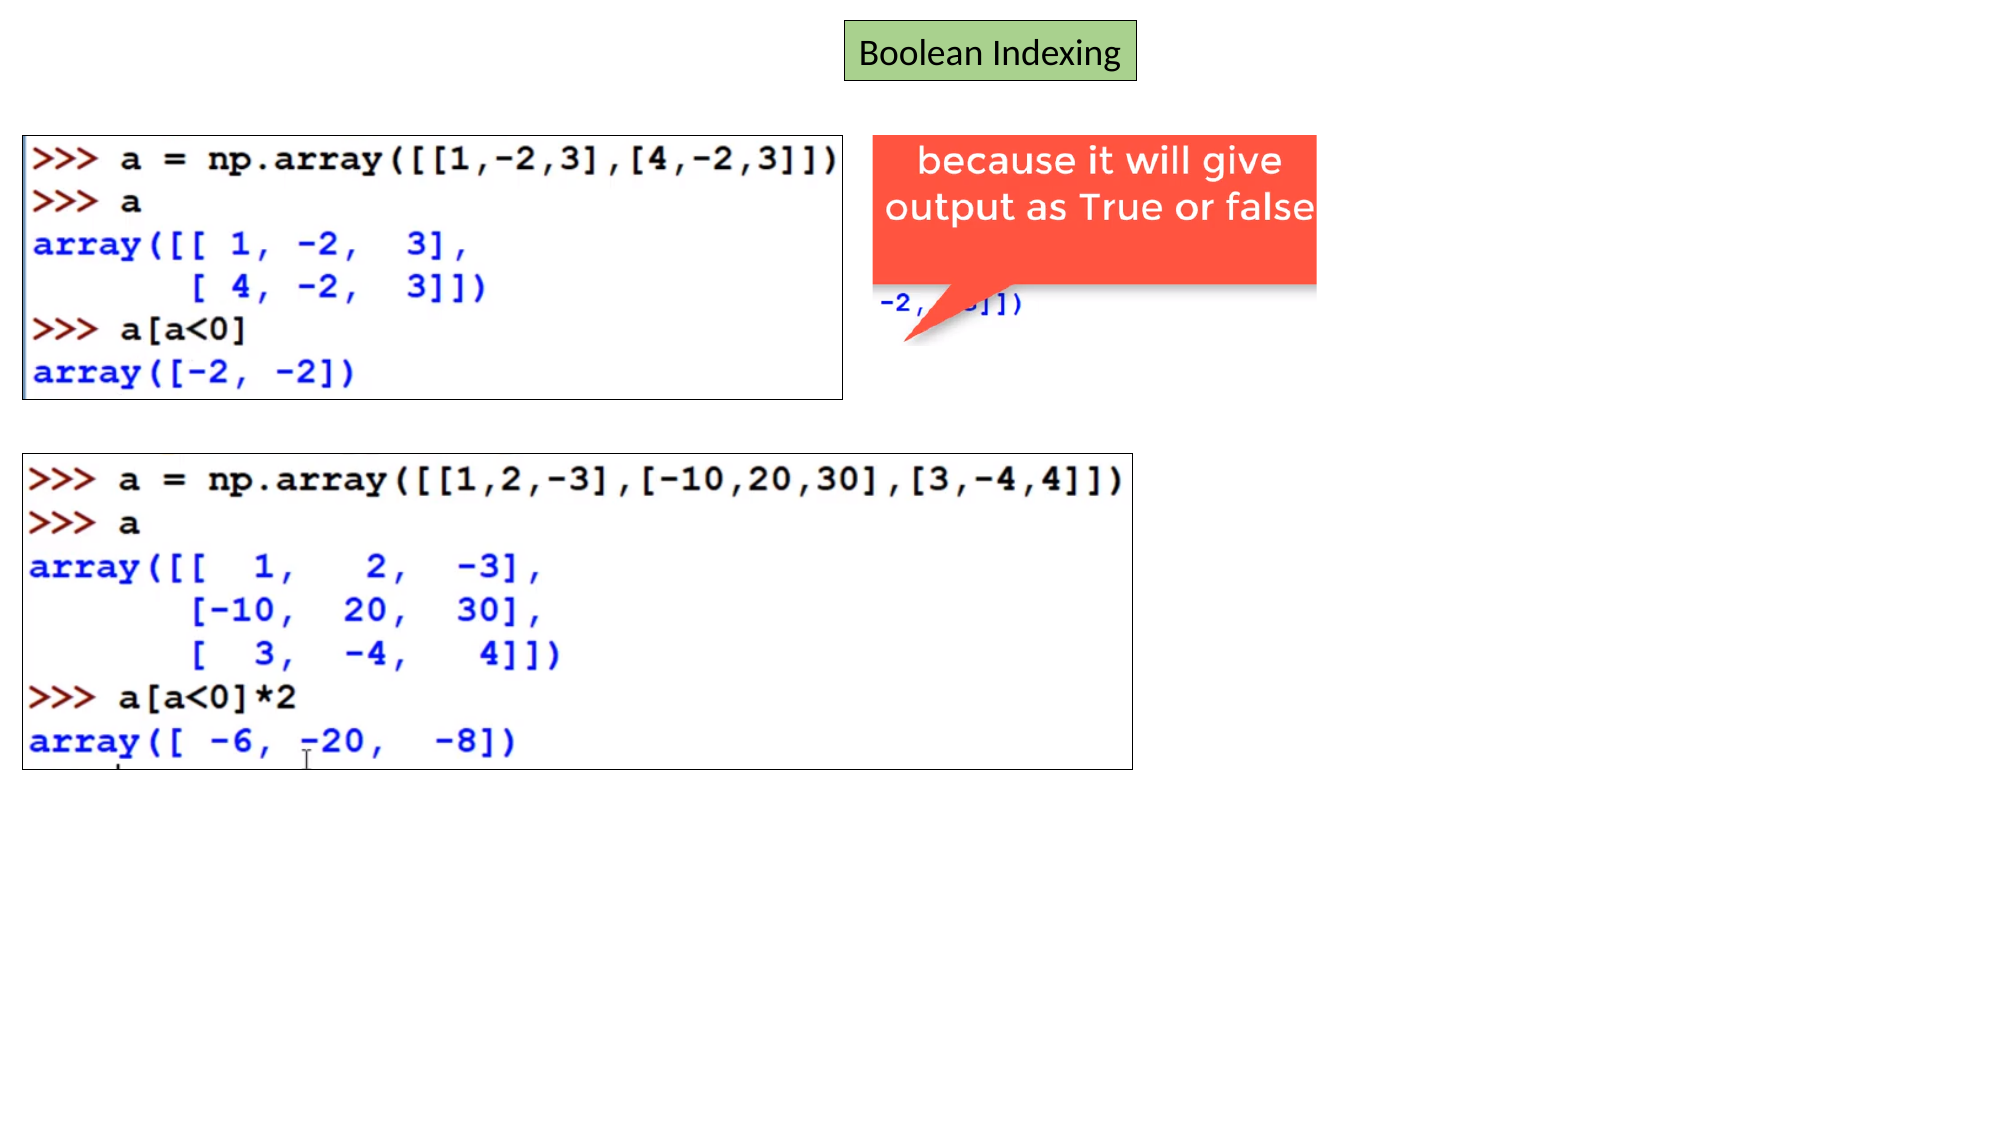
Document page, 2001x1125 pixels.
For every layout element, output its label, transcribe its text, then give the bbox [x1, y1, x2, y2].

picture [872, 135, 1317, 346]
picture [22, 135, 843, 400]
text_box Boolean Indexing [844, 20, 1137, 81]
picture [22, 453, 1133, 770]
